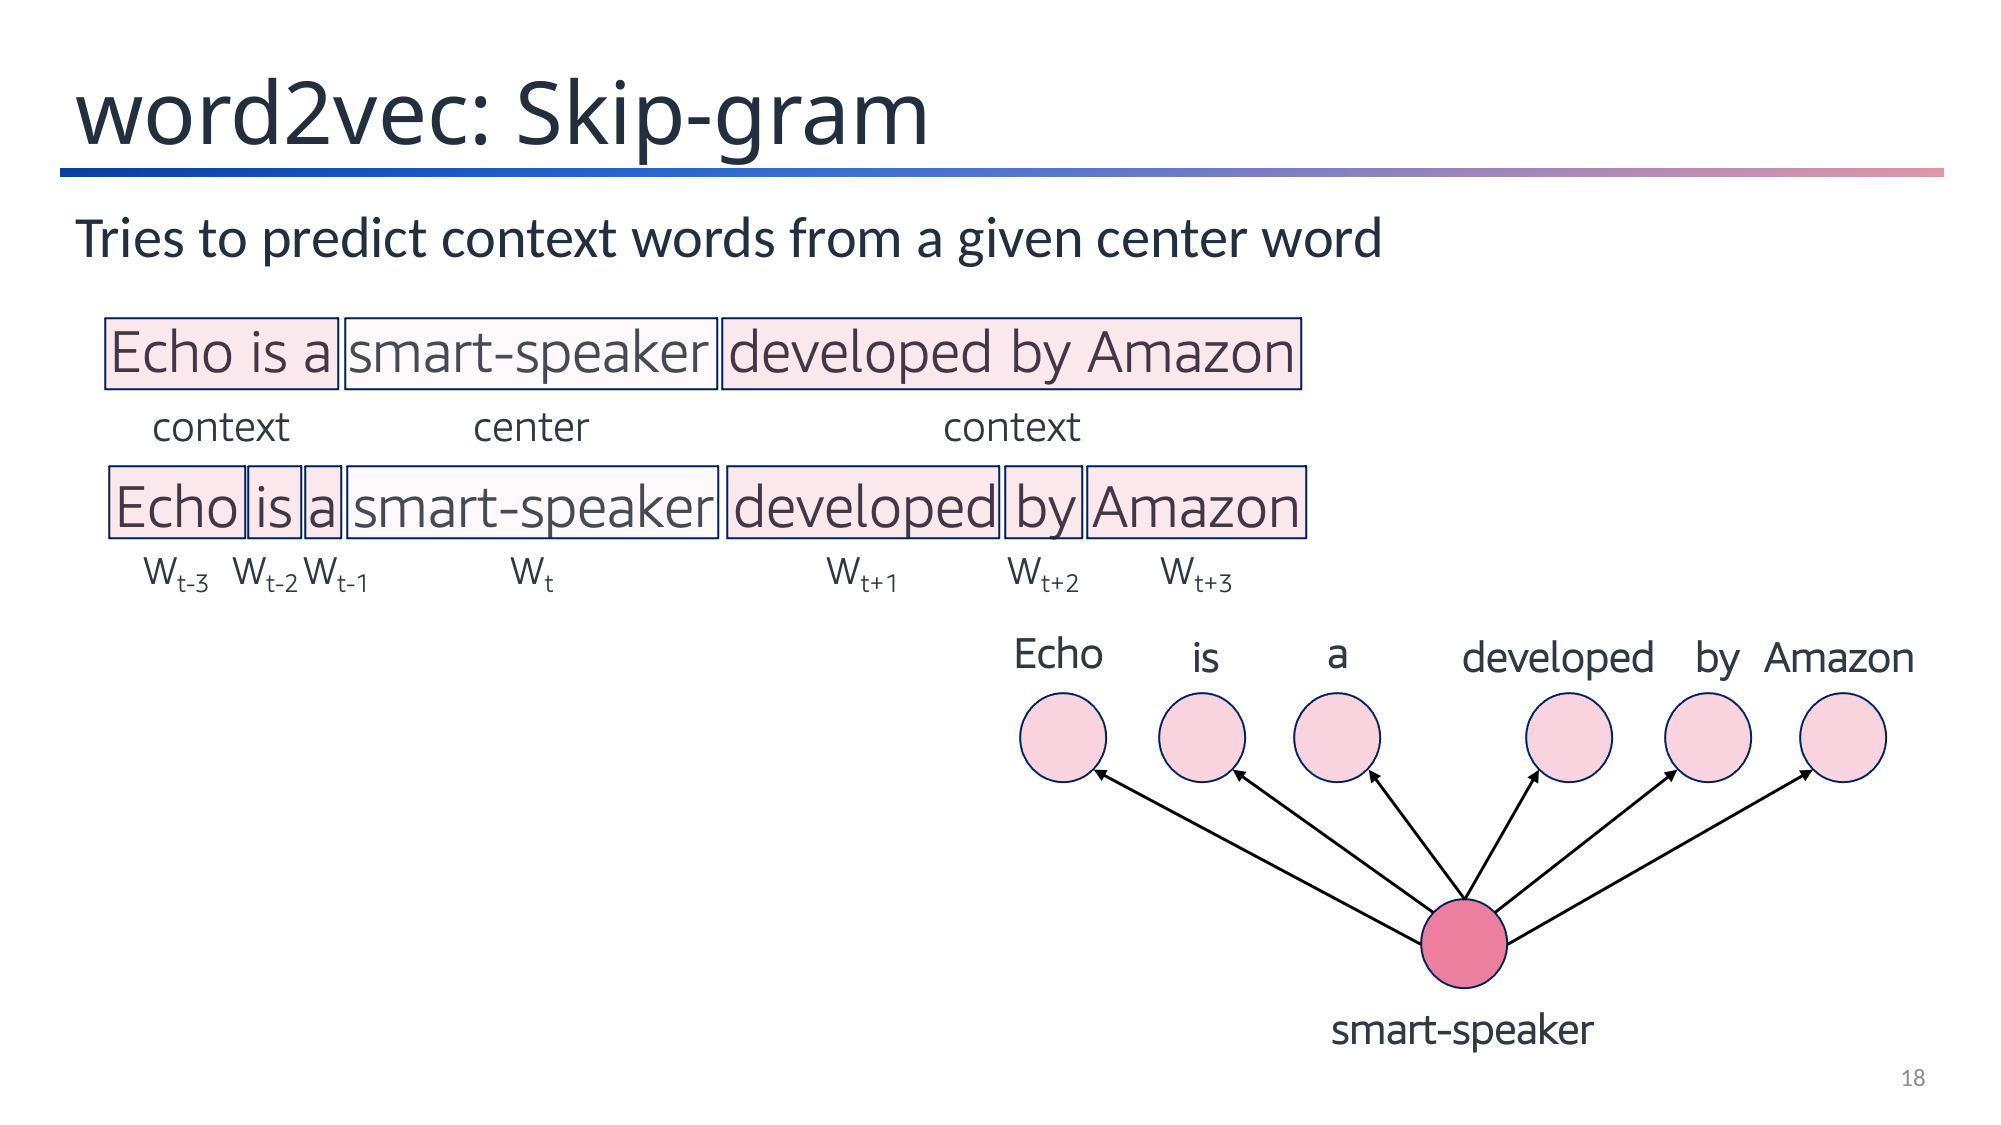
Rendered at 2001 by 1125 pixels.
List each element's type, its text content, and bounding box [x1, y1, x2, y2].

list Tries to predict context words from a given center word [60, 191, 1941, 1055]
title word2vec: Skip-gram [60, 49, 1941, 170]
slide_number 18 [1861, 1080, 1941, 1095]
picture [74, 299, 1941, 1080]
picture [60, 168, 1944, 177]
